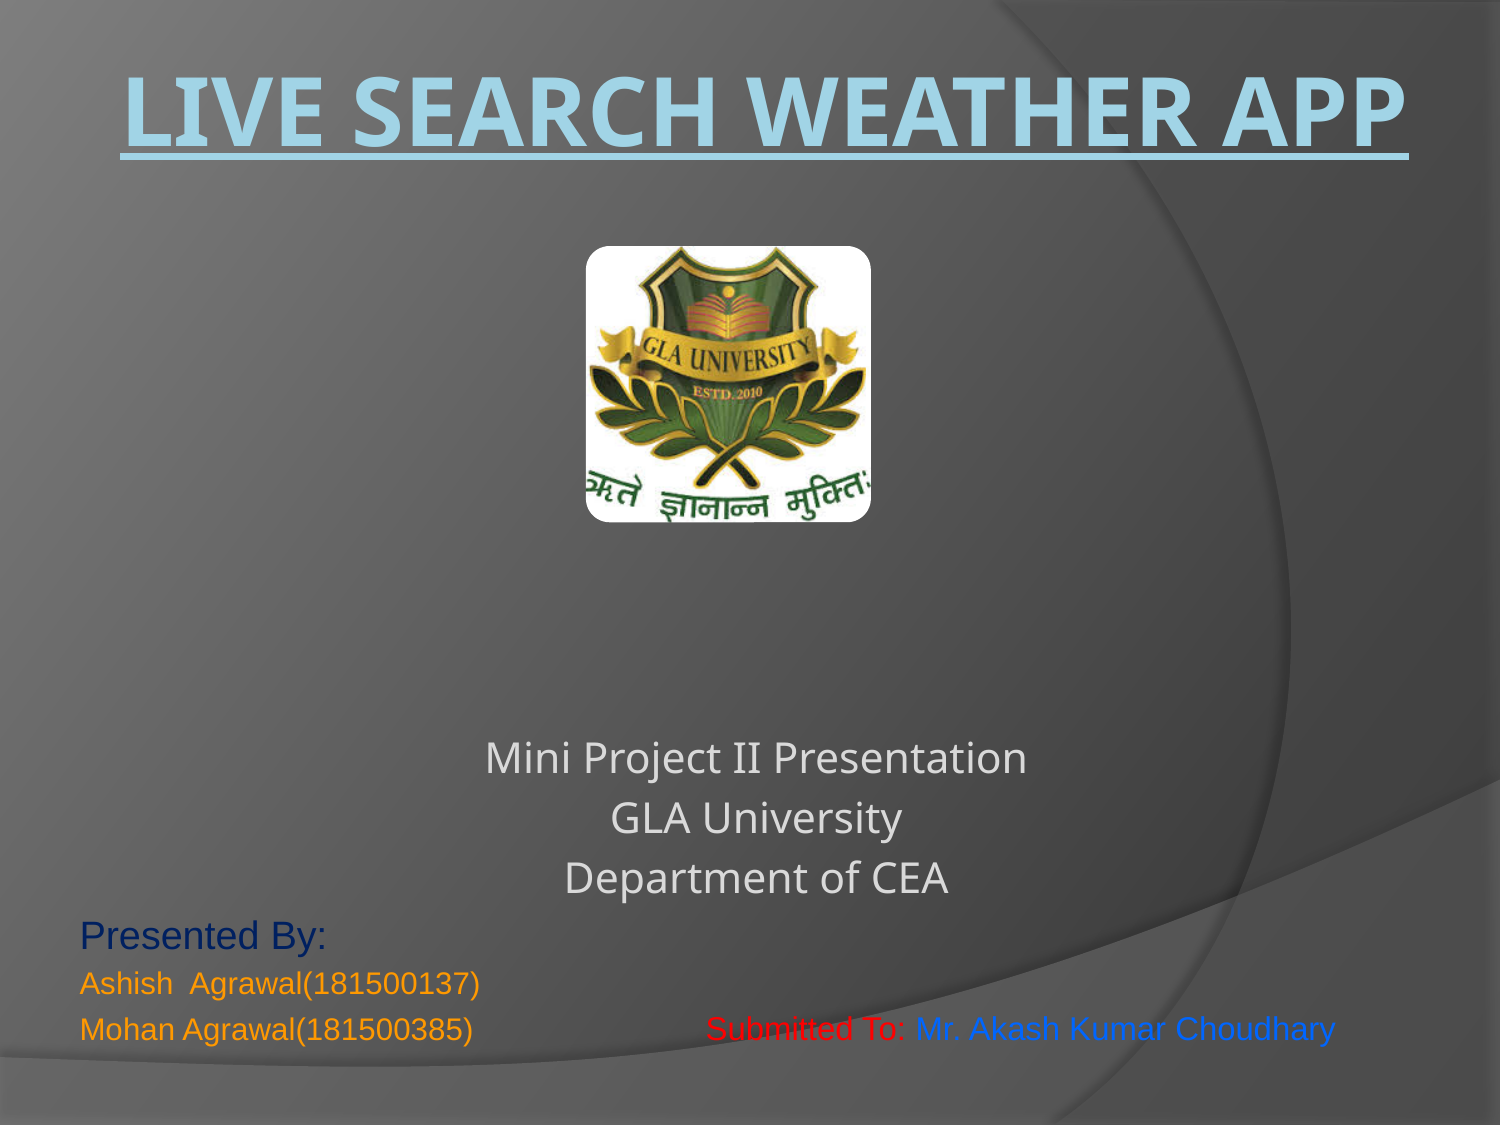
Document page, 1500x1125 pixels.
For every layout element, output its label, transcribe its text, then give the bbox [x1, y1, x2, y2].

title LIVE SEARCH WEATHER APP [70, 42, 1459, 1071]
picture [585, 245, 872, 523]
subtitle Mini Project II Presentation GLA University Department of CEA Presented By: Ashish Agrawal(181500137) Mohan Agrawal(181500385) Submitted To: Mr. Akash Kumar Choudhary [64, 196, 1441, 1047]
